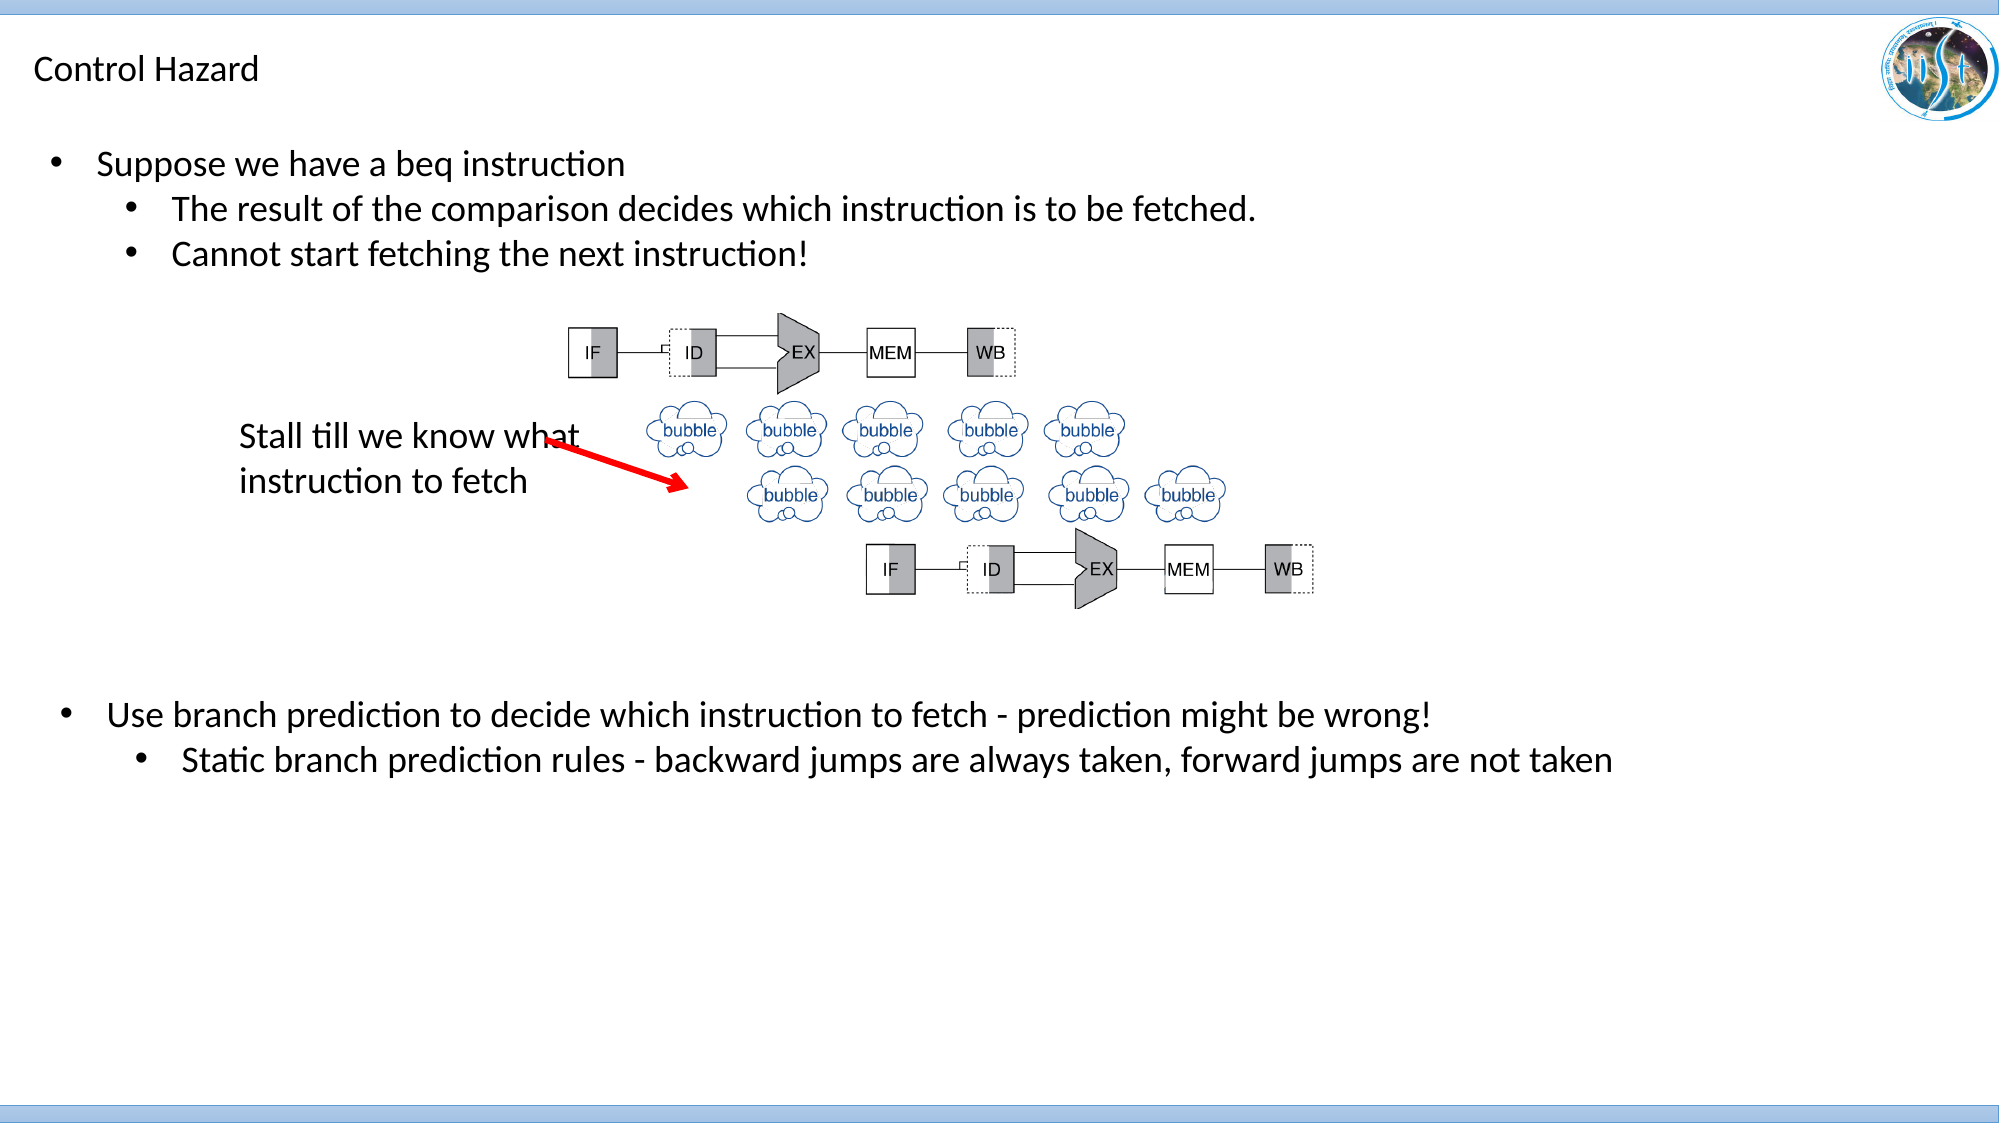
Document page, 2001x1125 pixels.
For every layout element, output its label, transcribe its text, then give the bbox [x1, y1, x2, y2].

text_box Stall till we know what instruction to fetch [224, 403, 556, 509]
text_box [0, 1105, 1999, 1123]
text_box Control Hazard [18, 36, 1862, 97]
picture [556, 313, 1372, 609]
picture [1881, 17, 1999, 121]
text_box Use branch prediction to decide which instruction to fetch - prediction might be wrong! Static branch prediction rules - backward jumps are always taken, forward jumps are not taken [45, 682, 1979, 788]
text_box [0, 0, 1999, 15]
text_box Suppose we have a beq instruction The result of the comparison decides which instruction is to be fetched. Cannot start fetching the next instruction! [35, 131, 1920, 282]
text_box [545, 439, 689, 489]
picture [1954, 79, 1999, 121]
text_box [66, 125, 1952, 189]
